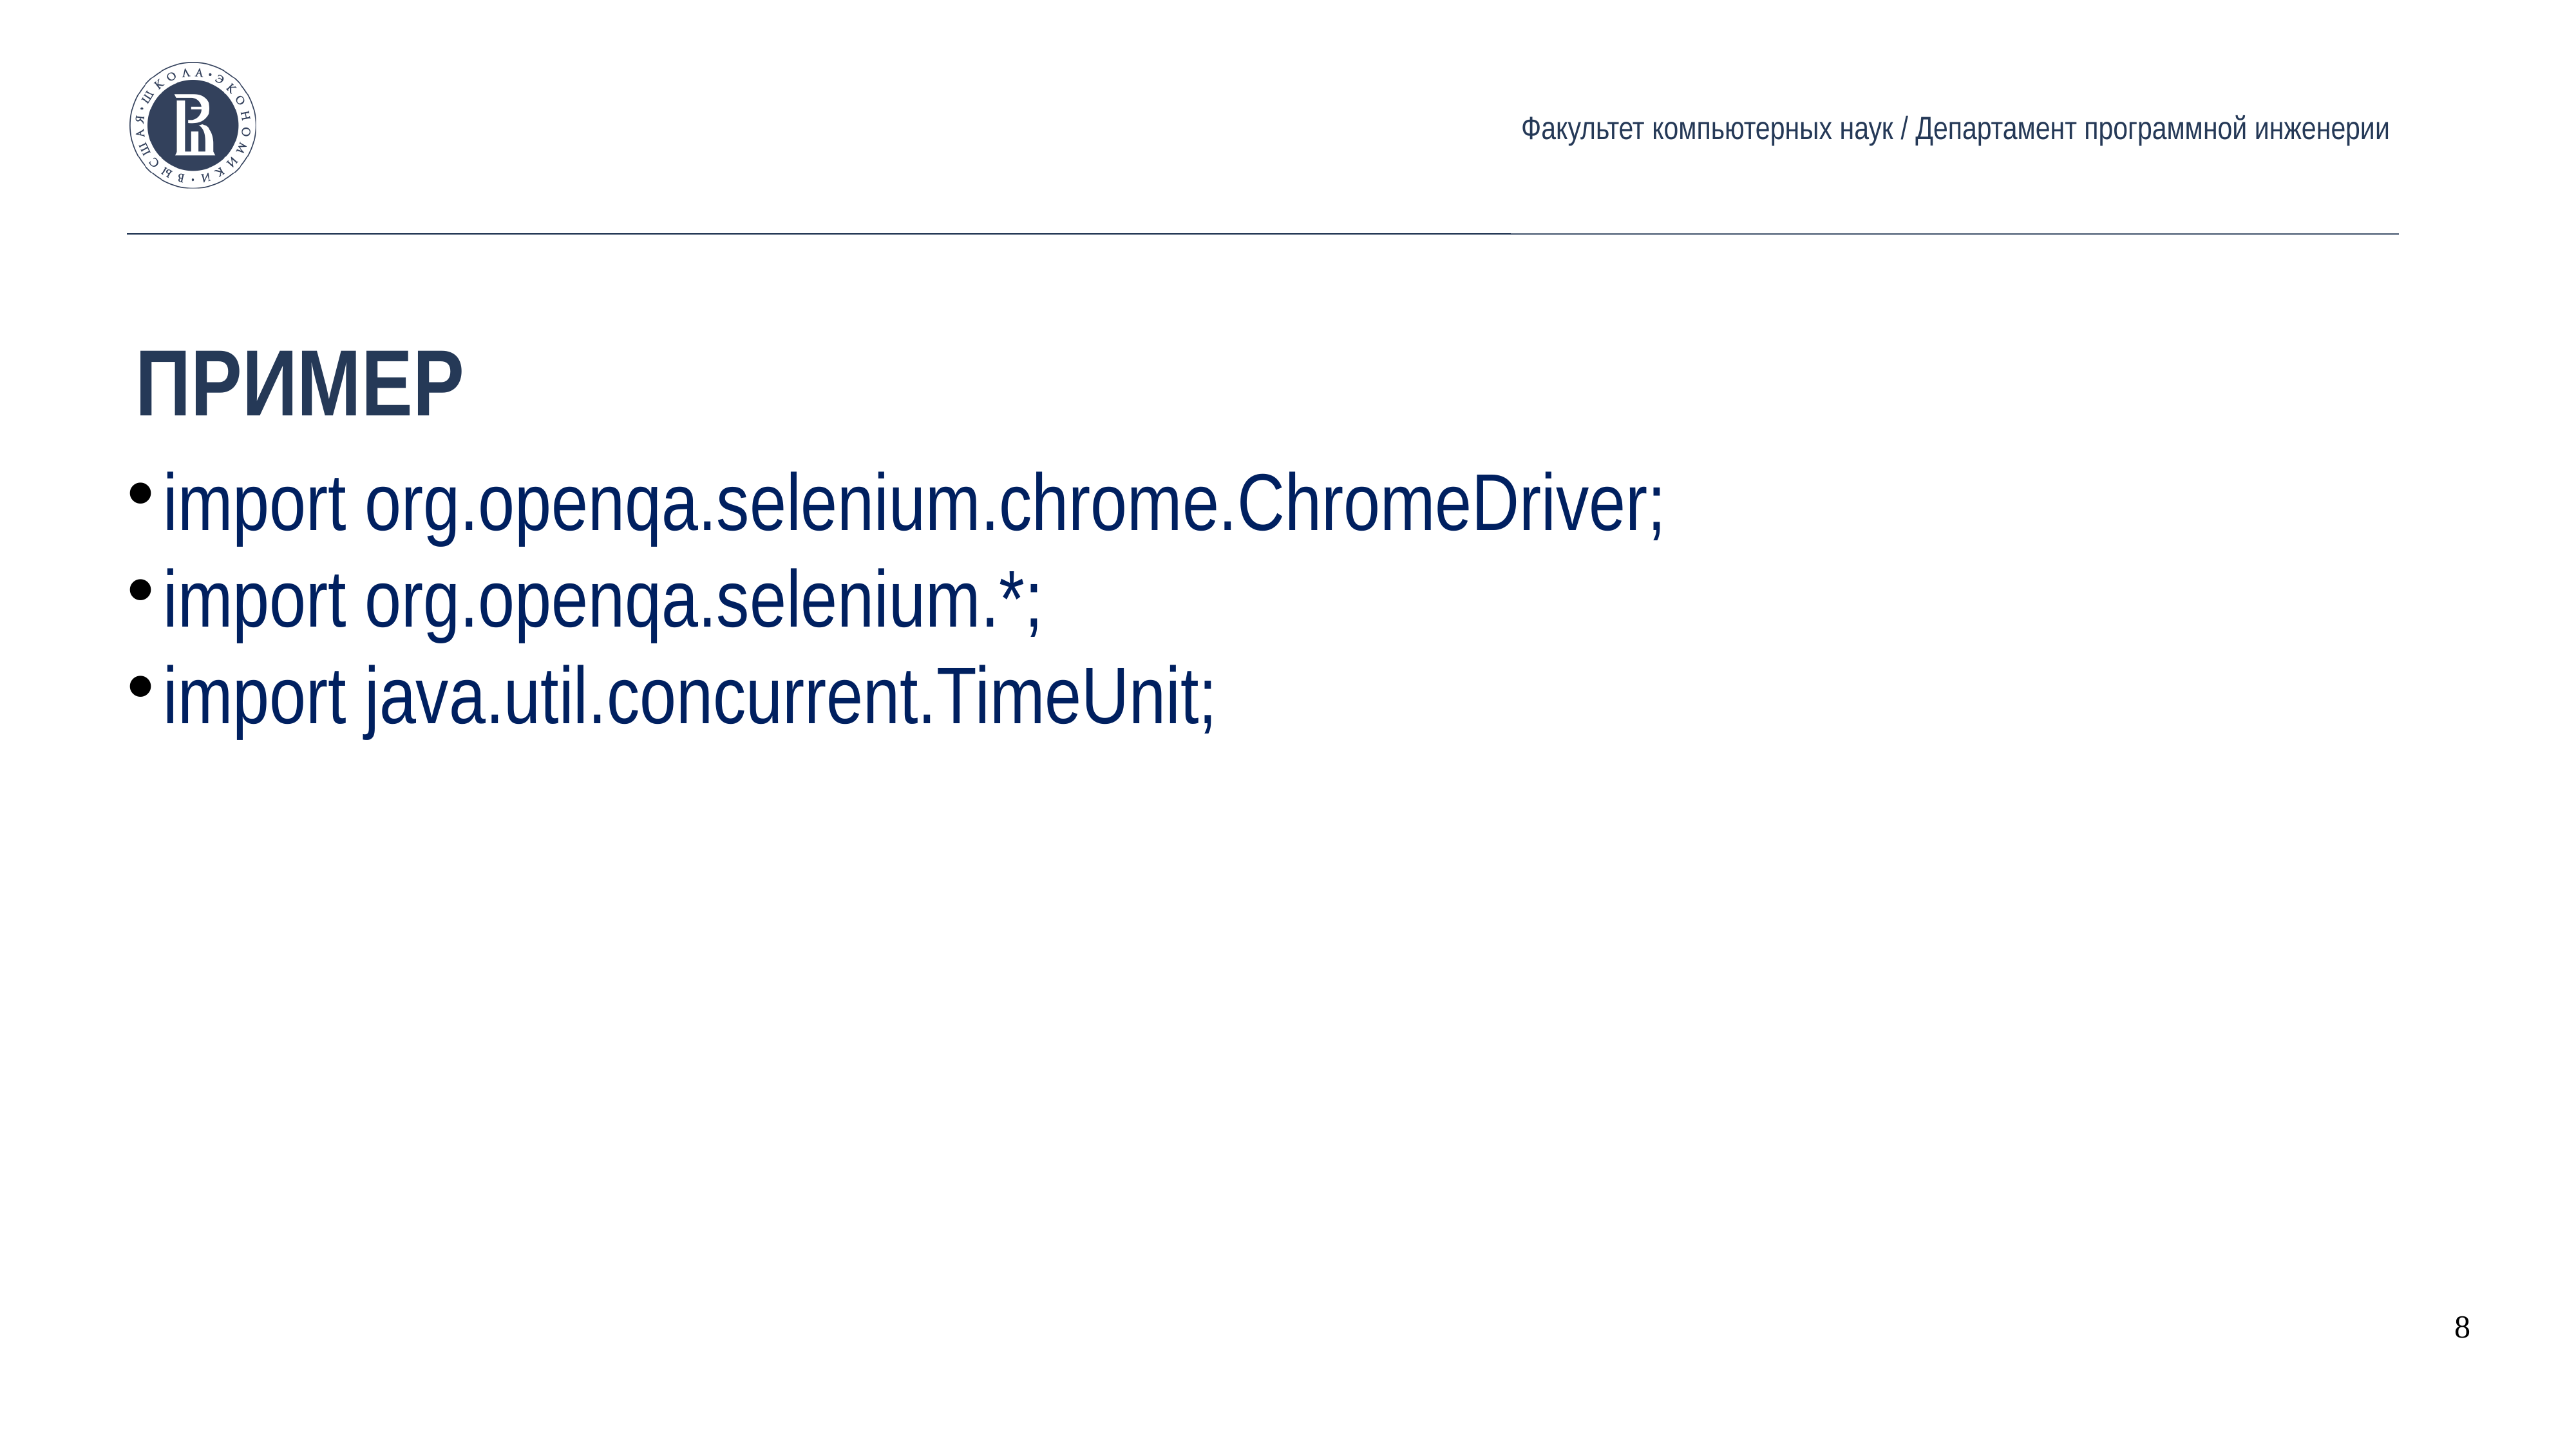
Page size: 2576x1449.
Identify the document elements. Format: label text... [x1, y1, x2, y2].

text_box <номер> [2445, 1301, 2576, 1346]
picture [129, 61, 256, 189]
text_box Факультет компьютерных наук / Департамент программной инженерии [1198, 99, 2398, 154]
text_box Пример [128, 314, 2391, 413]
text_box import org.openqa.selenium.chrome.ChromeDriver; import org.openqa.selenium.*; import java.util.concurrent.TimeUnit; [118, 413, 2391, 1300]
